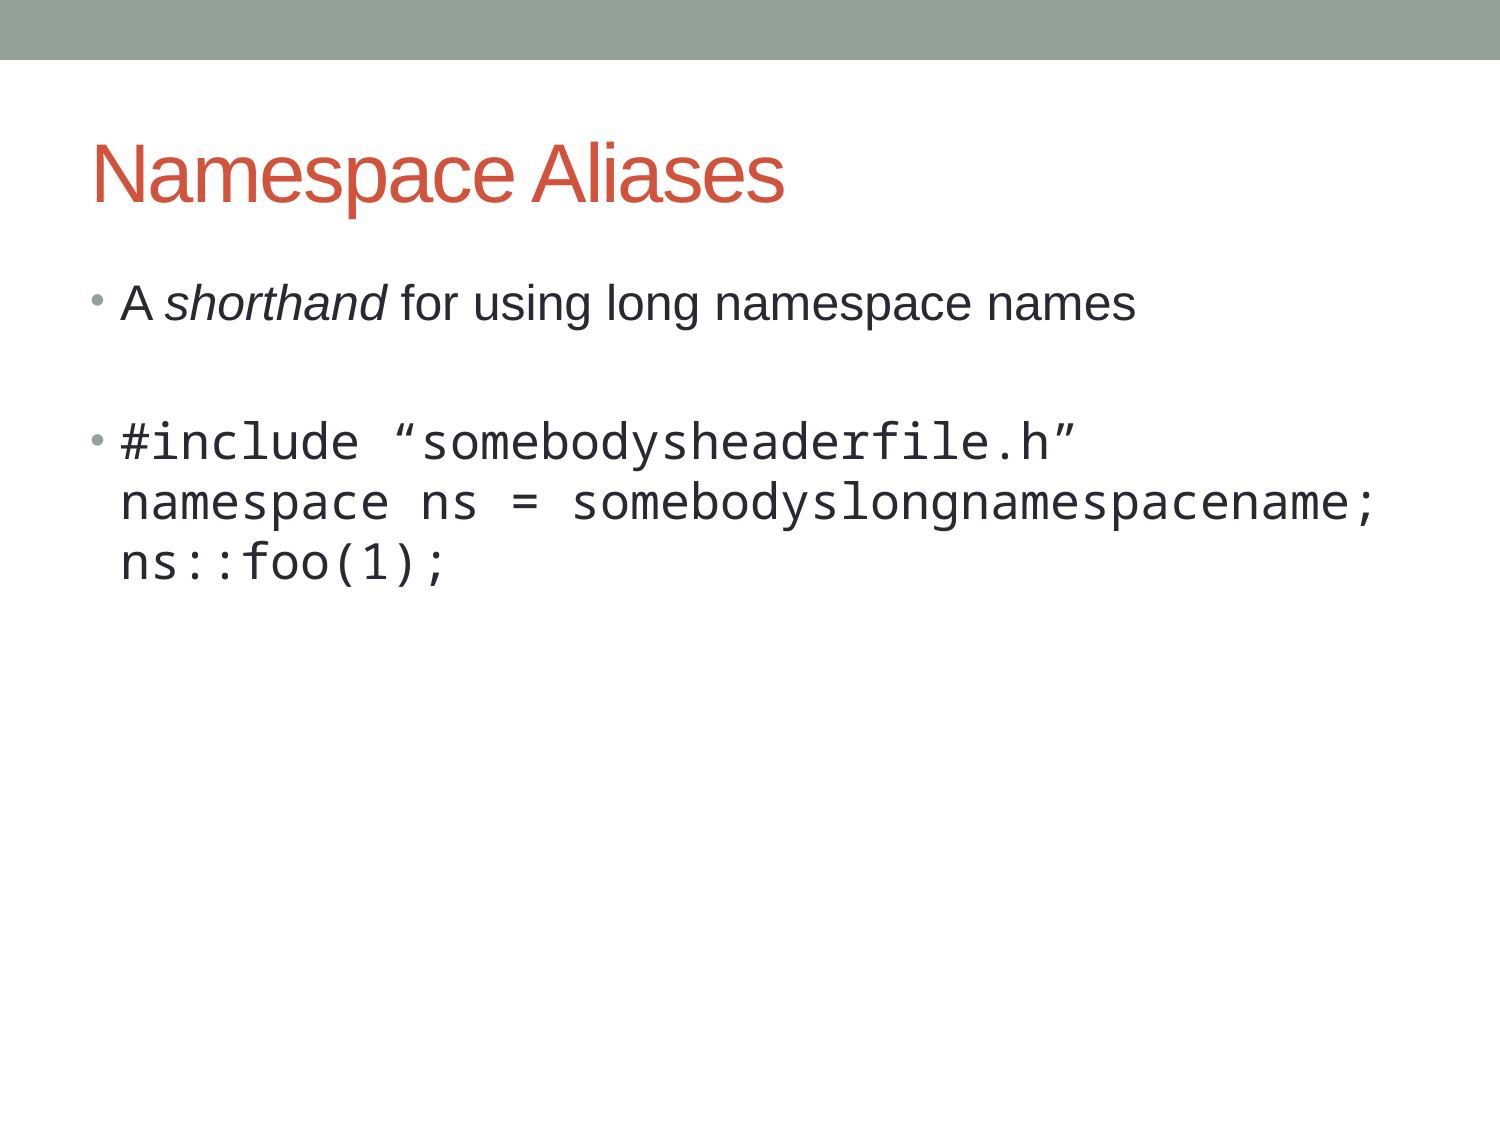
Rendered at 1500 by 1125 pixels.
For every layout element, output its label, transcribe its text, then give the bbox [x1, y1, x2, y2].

title Namespace Aliases [75, 87, 1425, 250]
list A shorthand for using long namespace names #include “somebodysheaderfile.h” namespace ns = somebodyslongnamespacename; ns::foo(1); [75, 262, 1425, 1063]
